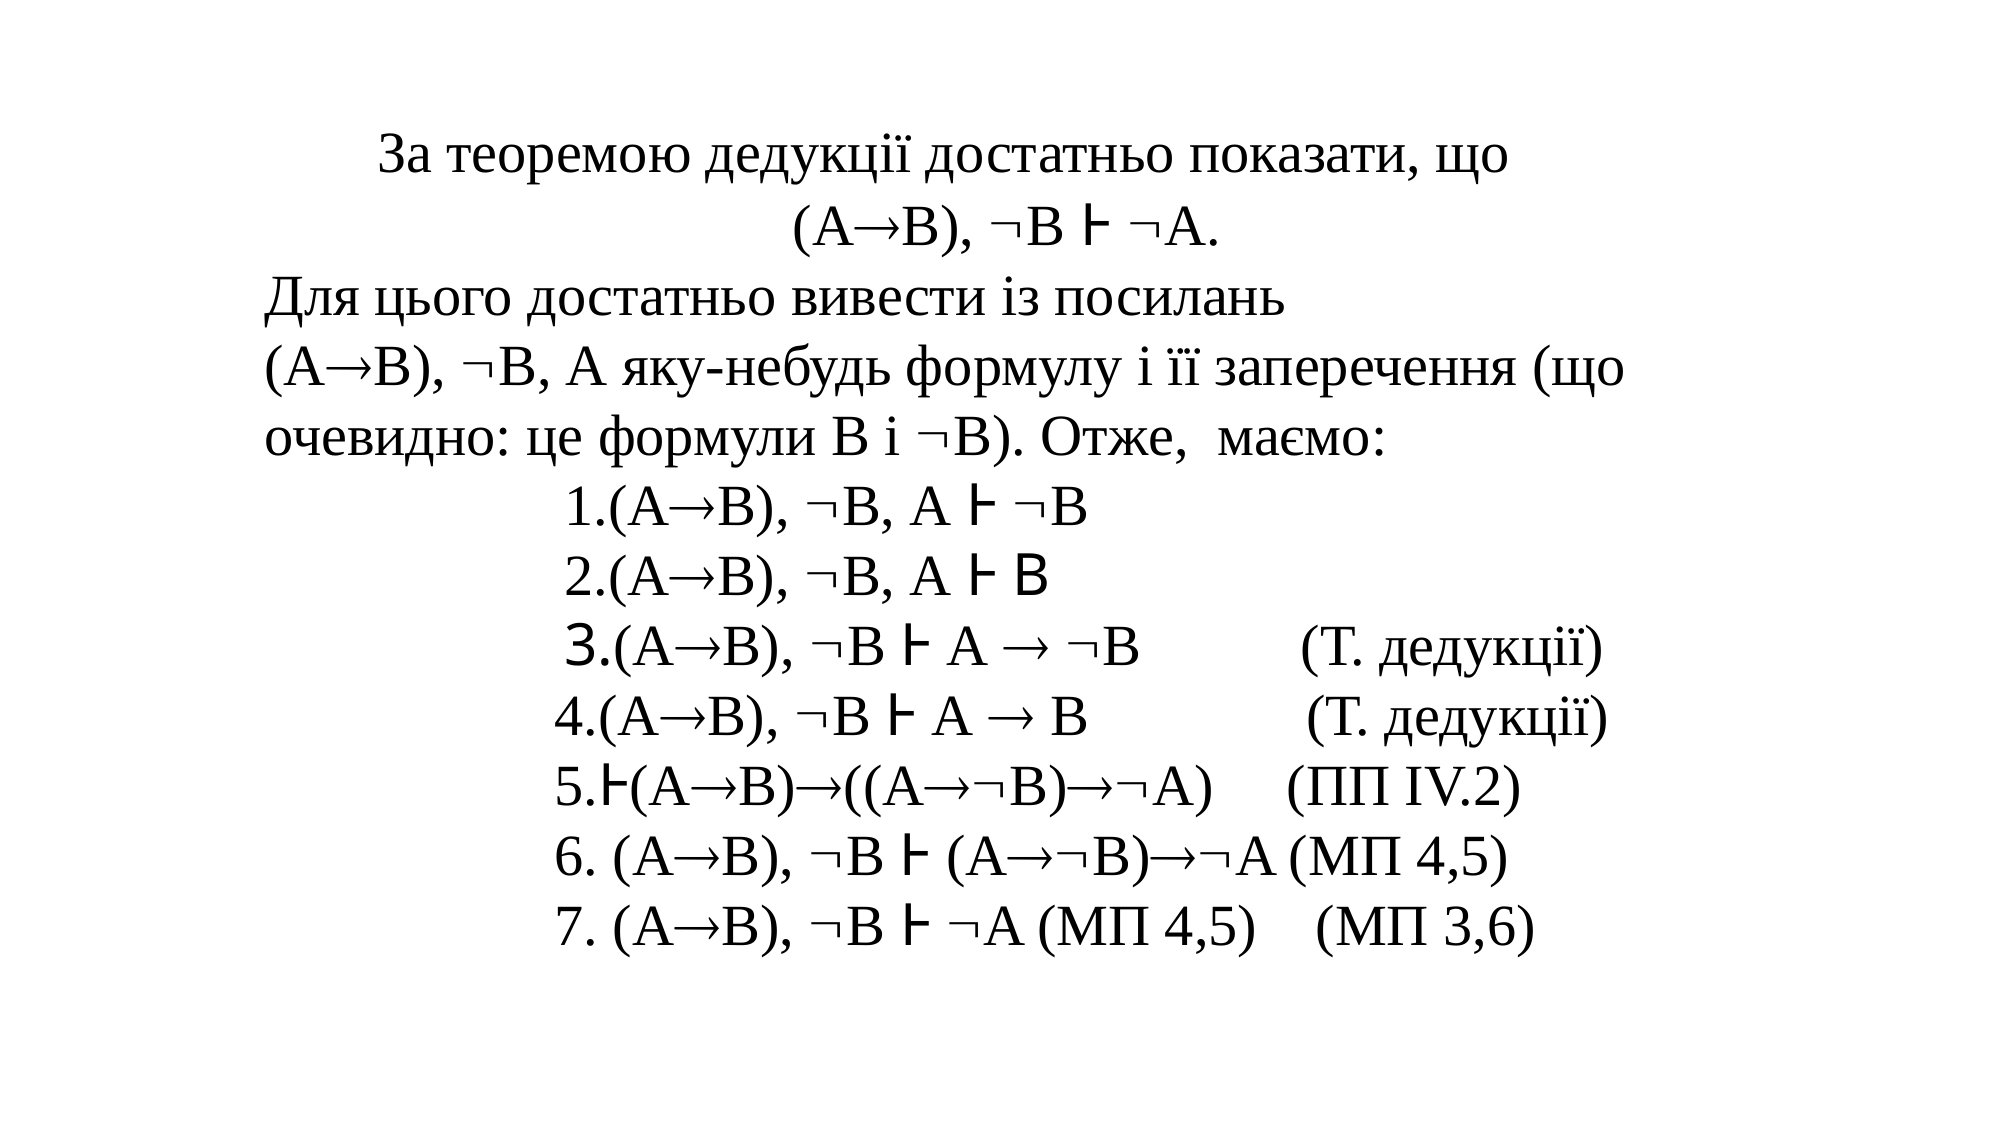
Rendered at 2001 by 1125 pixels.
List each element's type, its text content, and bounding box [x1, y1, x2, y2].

text_box За теоремою дедукції достатньо показати, що (АВ), В Ⱶ А. Для цього достатньо вивести із посилань (АВ), В, А яку-небудь формулу і її заперечення (що очевидно: це формули В і В). Отже, маємо: 1.(АВ), В, А Ⱶ В 2.(АВ), В, А Ⱶ B 3.(АВ), В Ⱶ А  В (Т. дедукції) 4.(АВ), В Ⱶ А  В (Т. дедукції) 5.Ⱶ(AB)((AB)A) (ПП IV.2) 6. (АВ), В Ⱶ (AB)A (МП 4,5) 7. (АВ), В Ⱶ A (МП 4,5) (МП 3,6) [249, 0, 1750, 1105]
